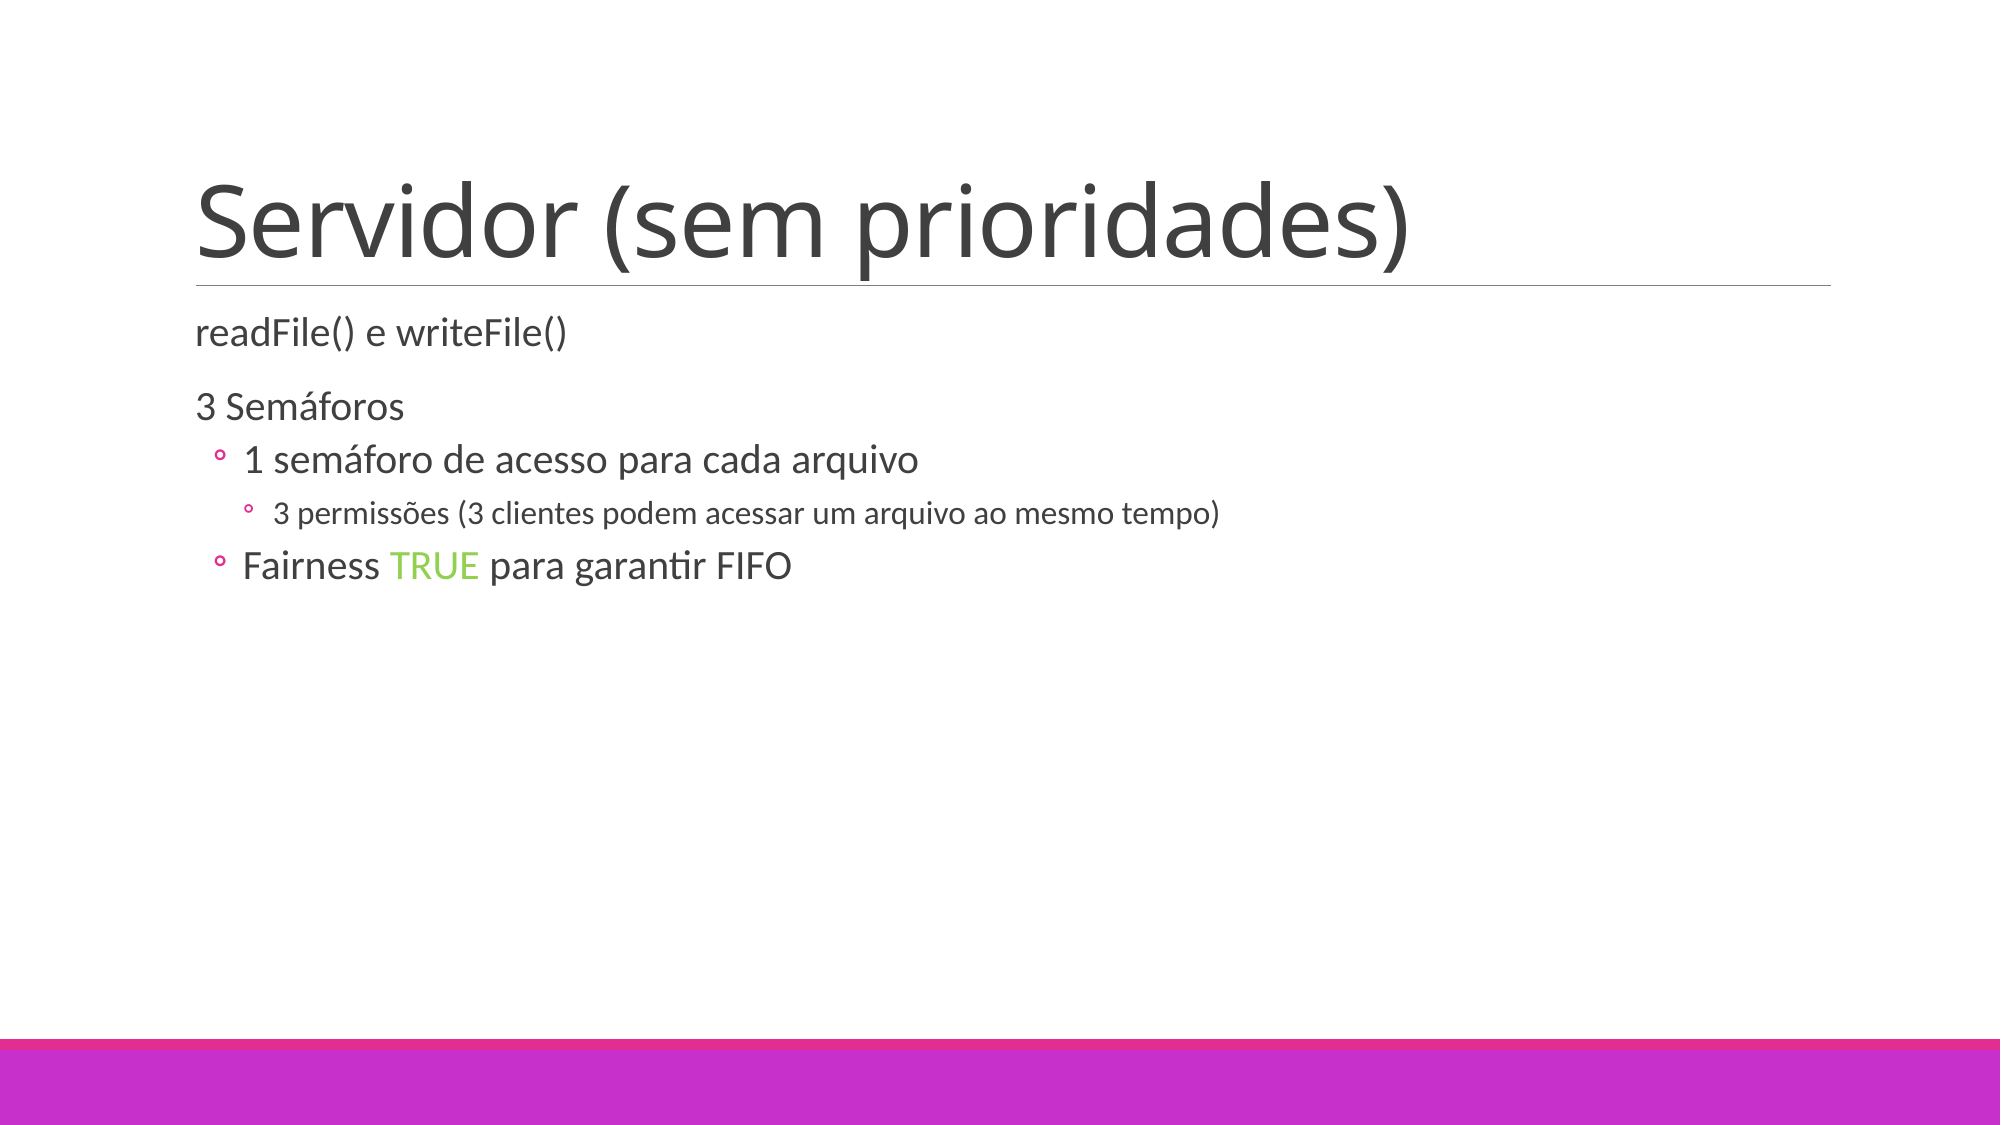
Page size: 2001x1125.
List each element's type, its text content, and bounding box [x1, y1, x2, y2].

title Servidor (sem prioridades) [180, 47, 1830, 285]
list readFile() e writeFile() 3 Semáforos 1 semáforo de acesso para cada arquivo 3 permissões (3 clientes podem acessar um arquivo ao mesmo tempo) Fairness TRUE para garantir FIFO [180, 302, 1830, 963]
